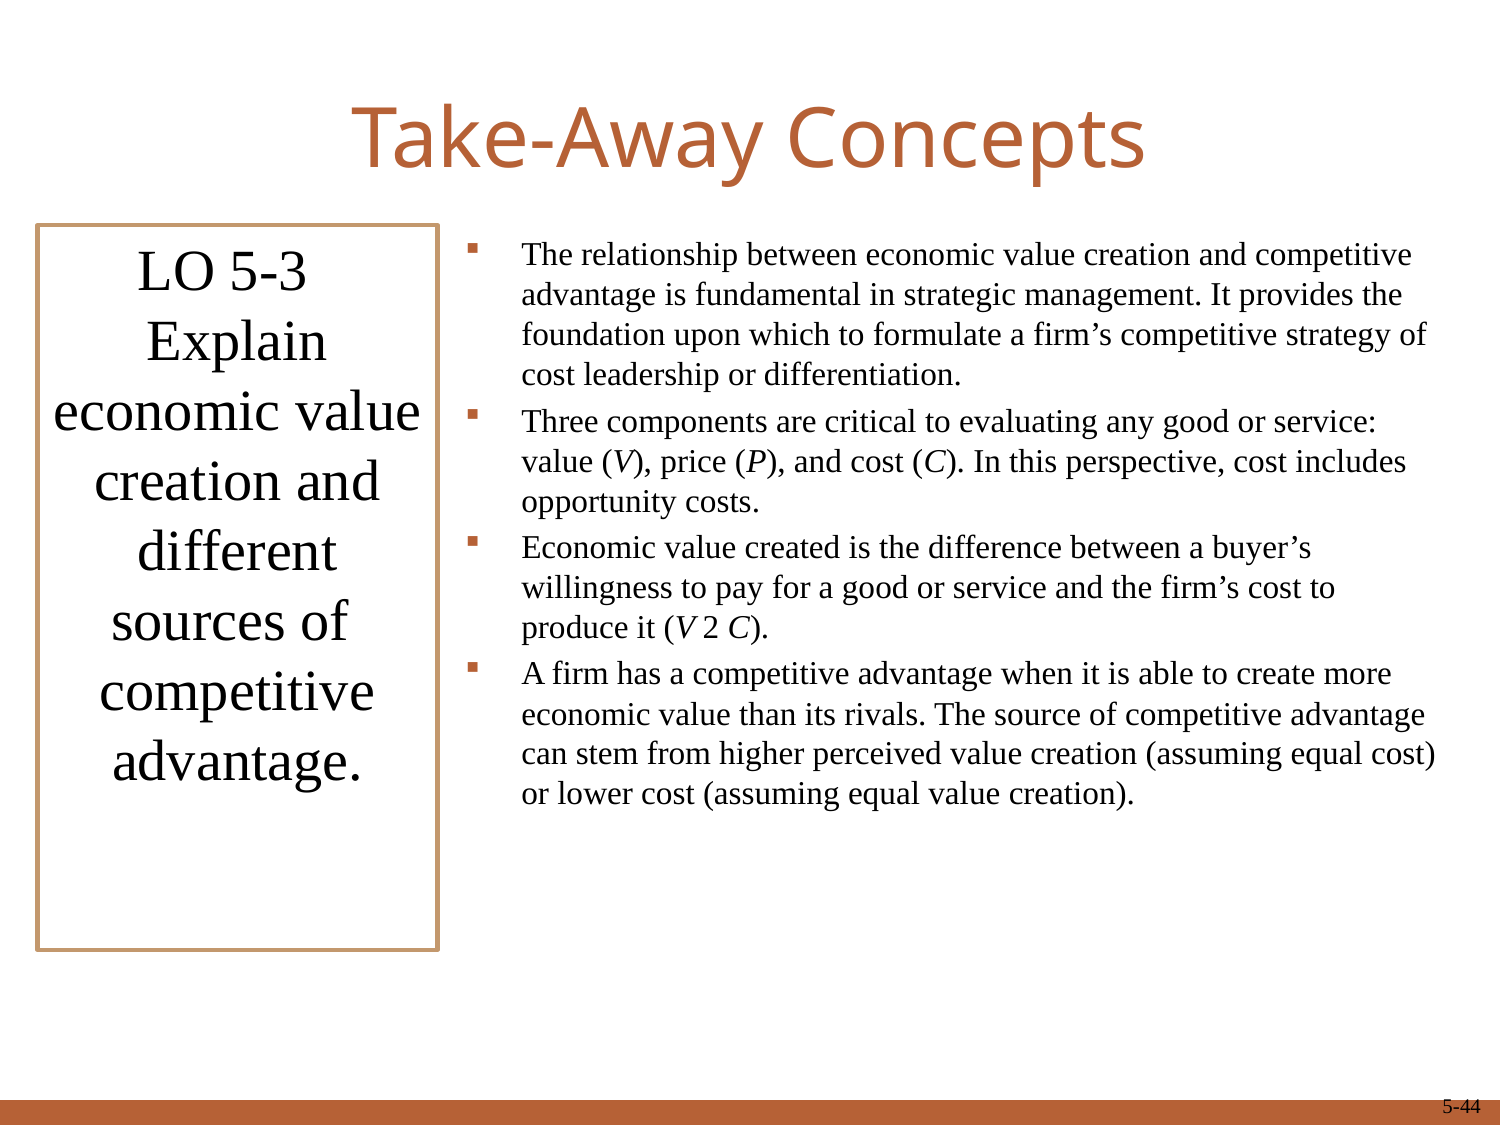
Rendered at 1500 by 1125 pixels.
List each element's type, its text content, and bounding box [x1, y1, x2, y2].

title Take-Away Concepts [0, 17, 1500, 250]
list The relationship between economic value creation and competitive advantage is fundamental in strategic management. It provides the foundation upon which to formulate a firm’s competitive strategy of cost leadership or differentiation. Three components are critical to evaluating any good or service: value (V), price (P), and cost (C). In this perspective, cost includes opportunity costs. Economic value created is the difference between a buyer’s willingness to pay for a good or service and the firm’s cost to produce it (V 2 C). A firm has a competitive advantage when it is able to create more economic value than its rivals. The source of competitive advantage can stem from higher perceived value creation (assuming equal cost) or lower cost (assuming equal value creation). [450, 224, 1463, 1063]
text_box LO 5-3 Explain economic value creation and different sources of competitive advantage. [35, 223, 440, 952]
